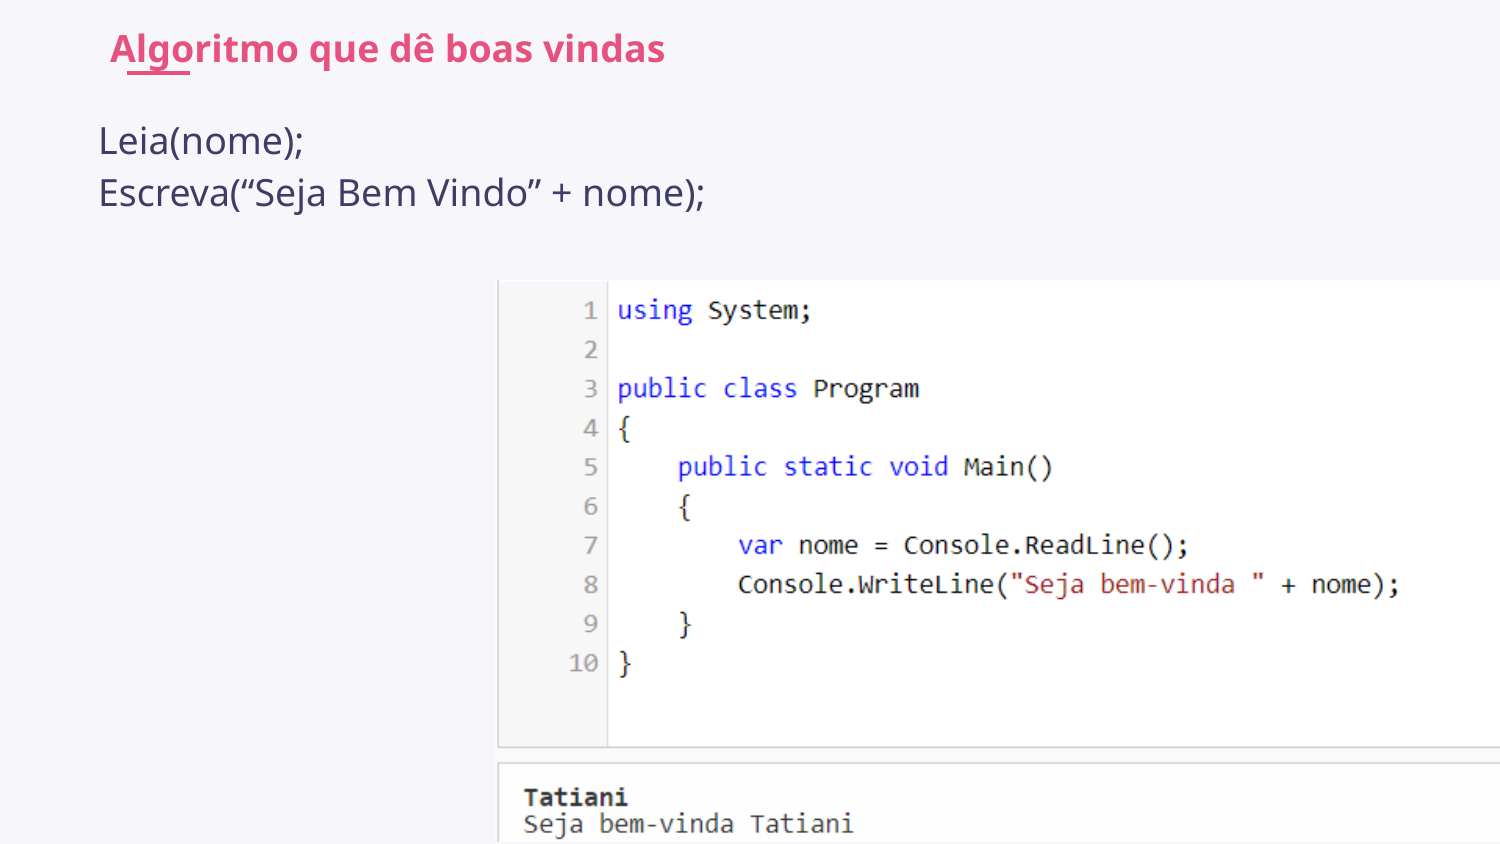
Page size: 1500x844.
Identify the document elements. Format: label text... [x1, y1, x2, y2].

title Algoritmo que dê boas vindas [95, 10, 1436, 104]
list Leia(nome); Escreva(“Seja Bem Vindo” + nome); [64, 95, 1405, 656]
picture [493, 280, 1500, 842]
